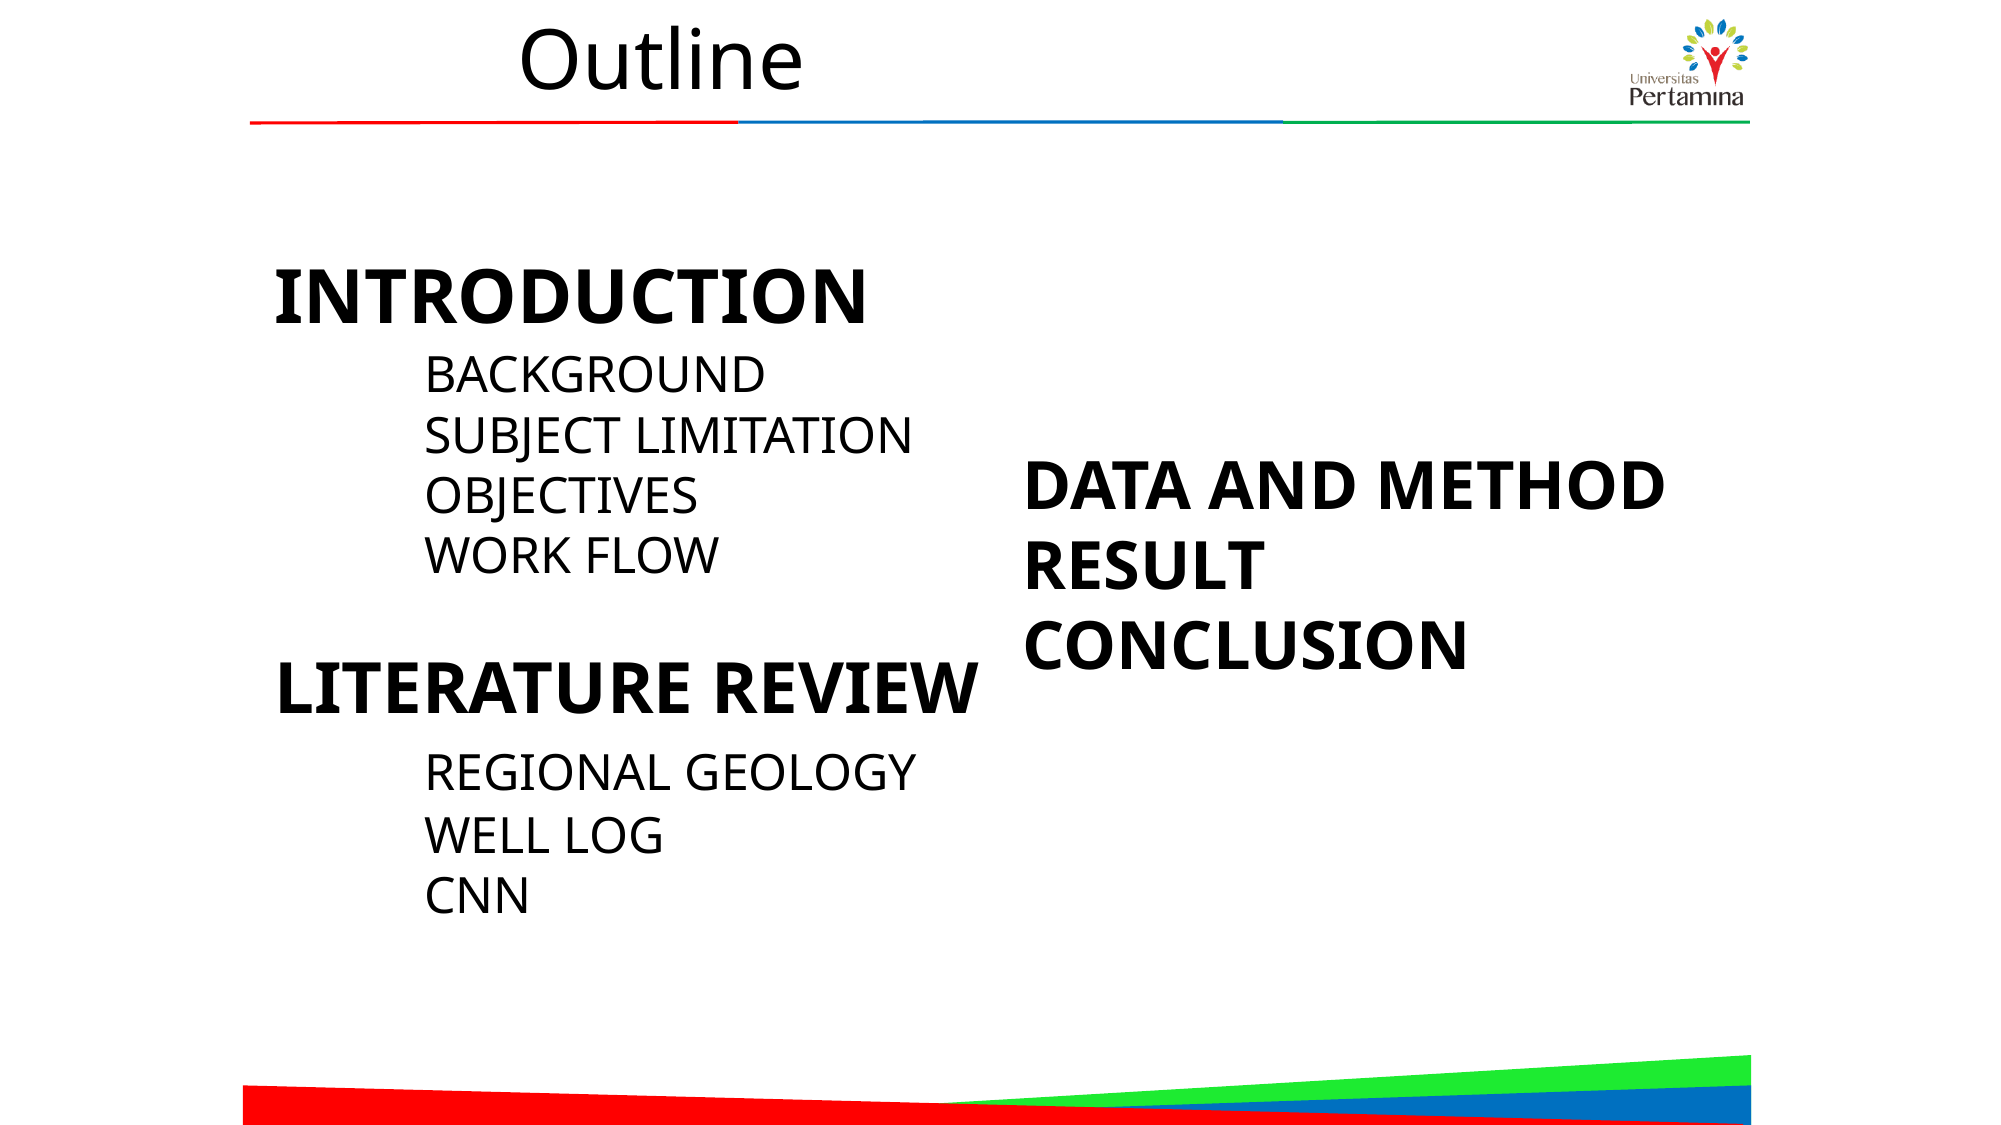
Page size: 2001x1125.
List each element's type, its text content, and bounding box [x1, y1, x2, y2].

picture [1571, 19, 1748, 108]
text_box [243, 1056, 1750, 1125]
text_box INTRODUCTION BACKGROUND SUBJECT LIMITATION OBJECTIVES WORK FLOW LITERATURE REVIEW REGIONAL GEOLOGY WELL LOG CNN DATA AND METHOD RESULT CONCLUSION [259, 240, 1716, 987]
text_box Outline [259, 0, 1064, 114]
